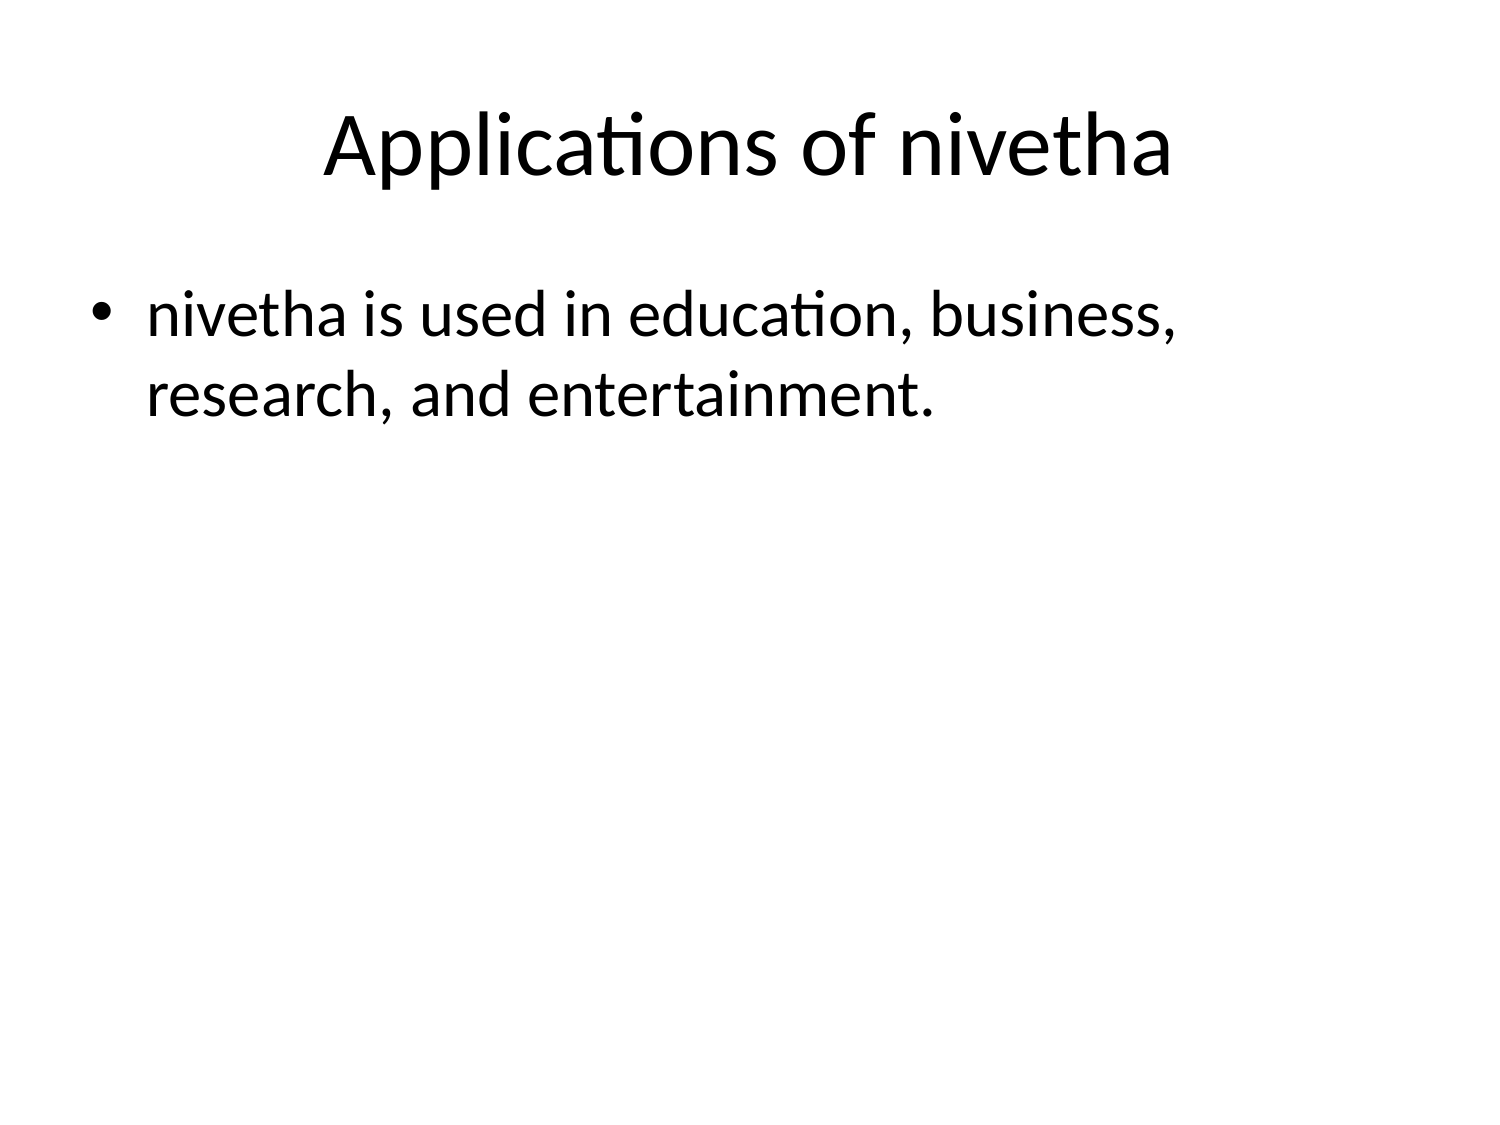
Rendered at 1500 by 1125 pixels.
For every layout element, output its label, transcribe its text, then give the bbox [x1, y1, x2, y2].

title Applications of nivetha [75, 45, 1425, 233]
list nivetha is used in education, business, research, and entertainment. [75, 262, 1425, 1005]
